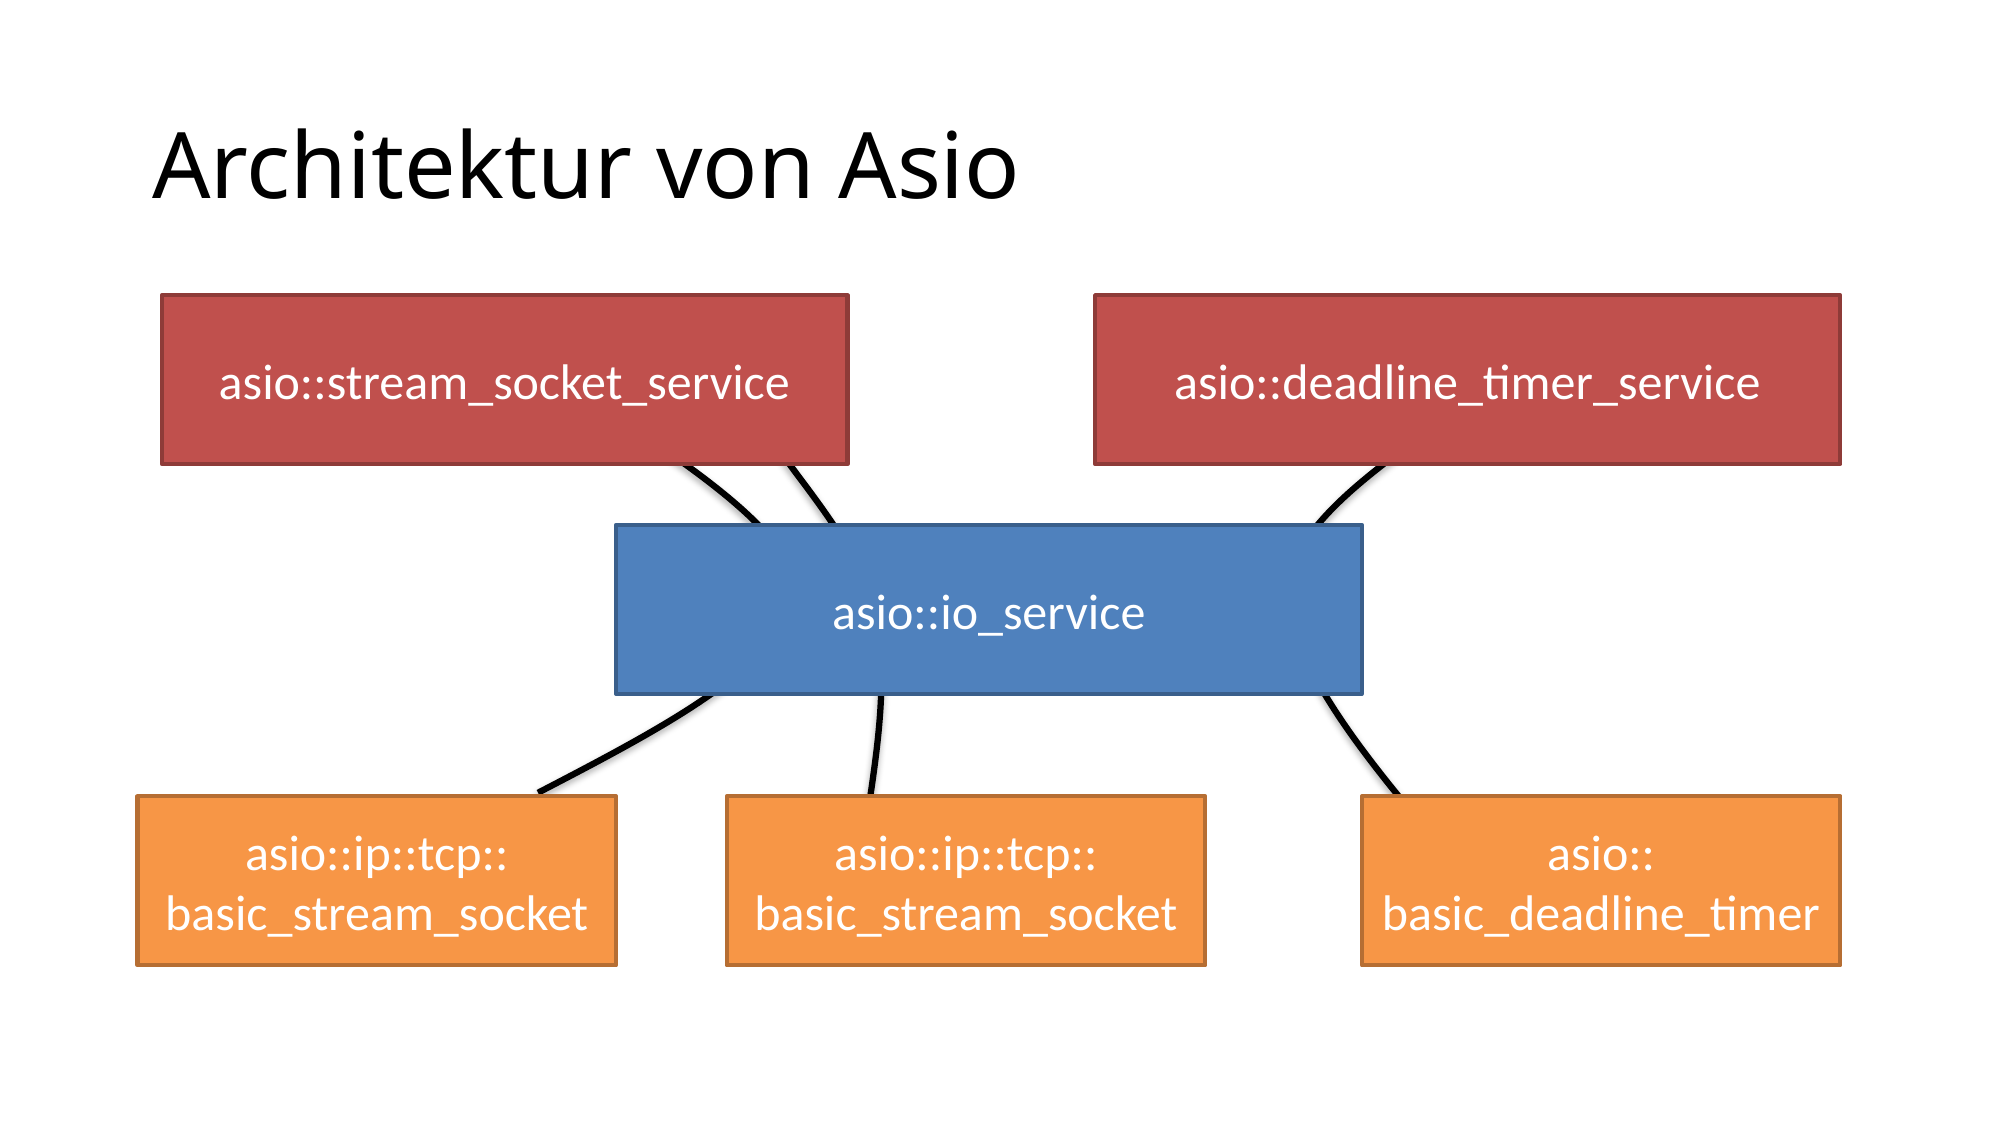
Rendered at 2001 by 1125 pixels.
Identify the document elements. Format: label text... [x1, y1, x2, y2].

text_box asio::io_service [614, 523, 1364, 696]
text_box [507, 466, 761, 794]
text_box [1315, 466, 1478, 794]
text_box asio::stream_socket_service [160, 293, 850, 466]
text_box asio::deadline_timer_service [1093, 293, 1842, 466]
text_box asio::ip::tcp:: basic_stream_socket [725, 794, 1207, 967]
text_box [778, 466, 836, 523]
text_box asio::ip::tcp:: basic_stream_socket [135, 794, 618, 967]
text_box [835, 696, 885, 794]
text_box asio:: basic_deadline_timer [1360, 794, 1842, 967]
text_box Architektur von Asio [137, 59, 1863, 278]
